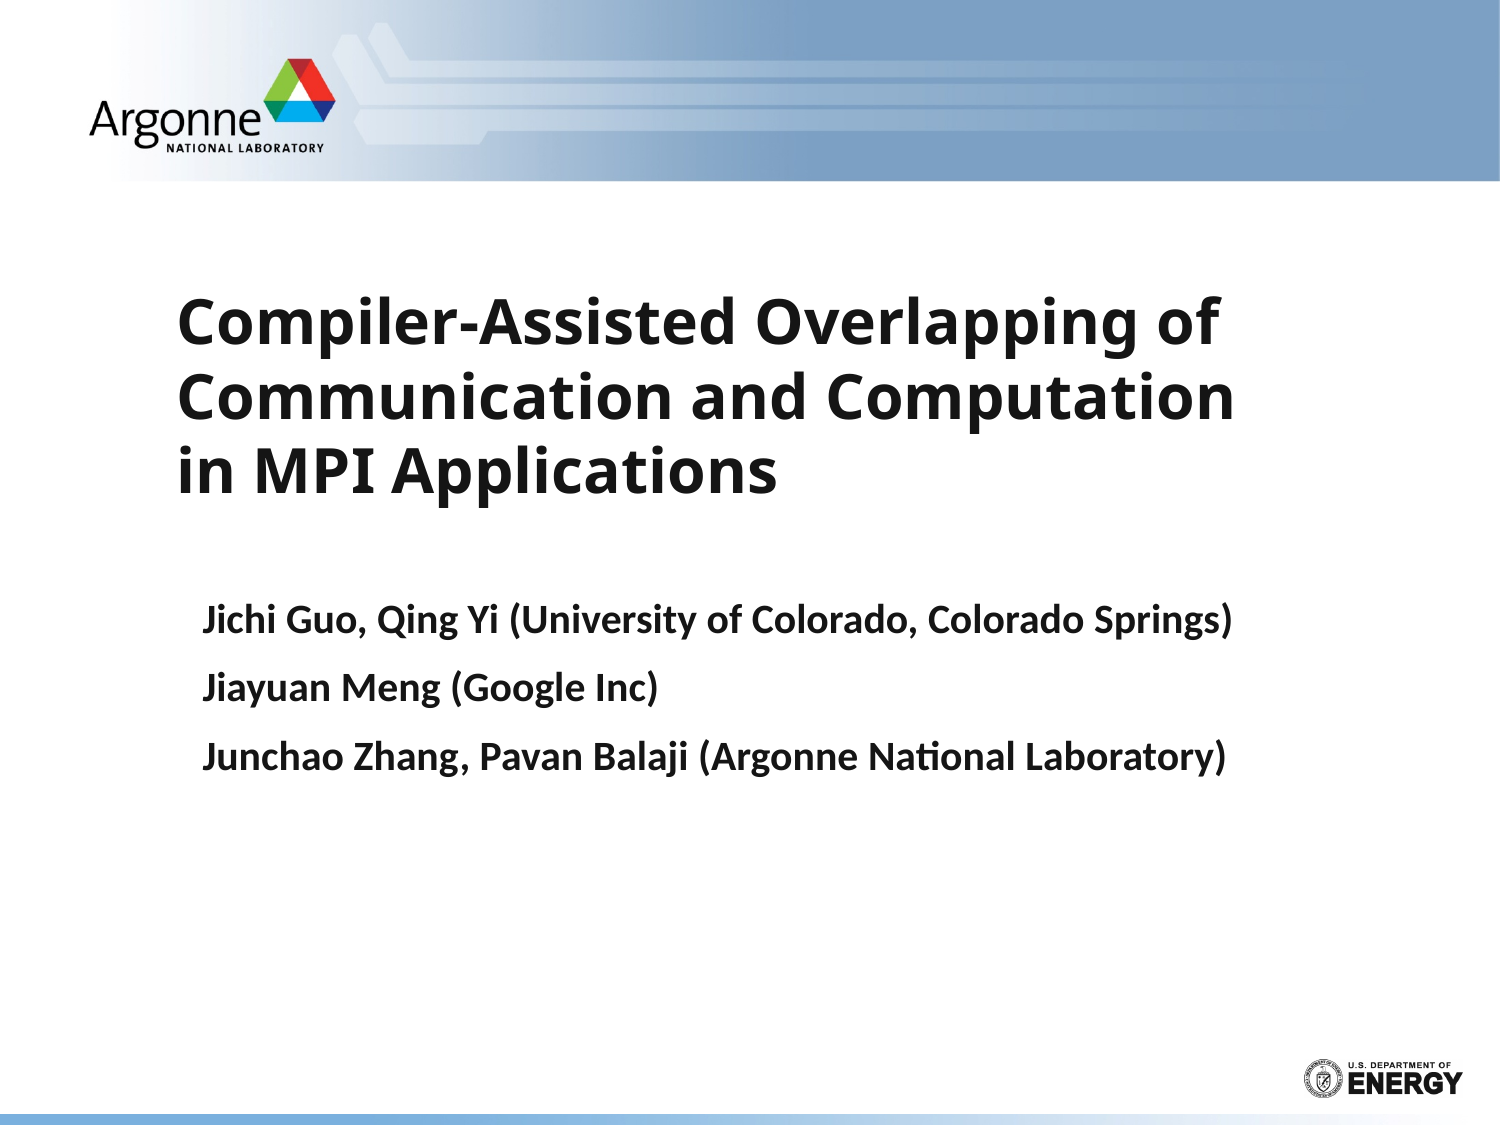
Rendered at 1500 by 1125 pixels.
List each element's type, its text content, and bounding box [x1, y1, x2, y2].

picture [0, 1114, 1500, 1125]
picture [0, 0, 1500, 182]
picture [1304, 1059, 1463, 1098]
title Compiler-Assisted Overlapping of Communication and Computation in MPI Applications [161, 273, 1425, 450]
subtitle Jichi Guo, Qing Yi (University of Colorado, Colorado Springs) Jiayuan Meng (Google Inc) Junchao Zhang, Pavan Balaji (Argonne National Laboratory) [187, 574, 1424, 882]
